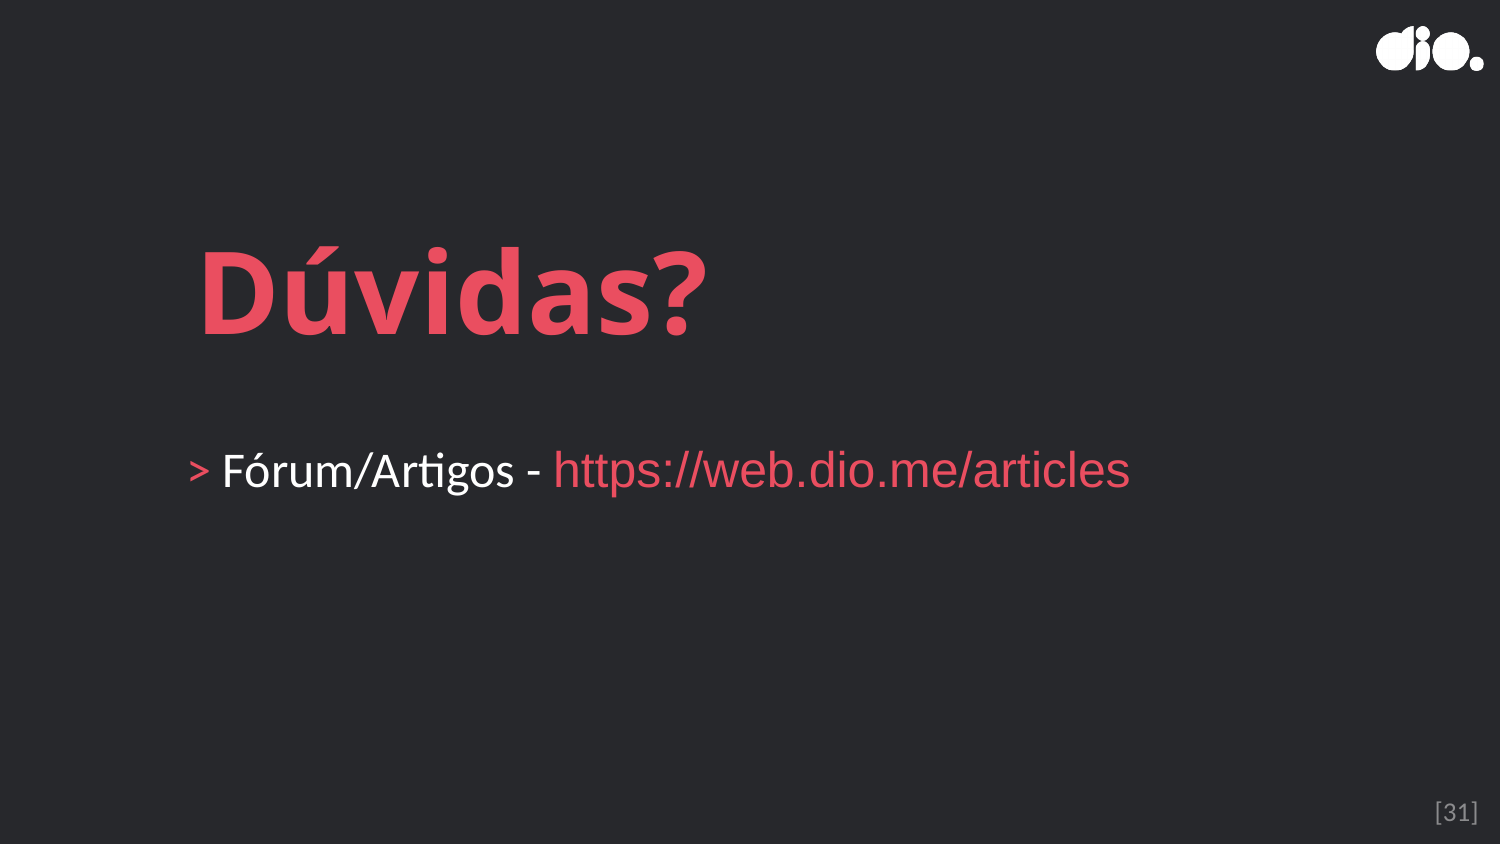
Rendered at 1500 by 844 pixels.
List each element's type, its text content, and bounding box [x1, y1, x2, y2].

picture [1376, 26, 1484, 71]
slide_number [31] [1403, 779, 1494, 844]
text_box Dúvidas? [180, 210, 1301, 366]
text_box > Fórum/Artigos - https://web.dio.me/articles [158, 422, 1302, 573]
